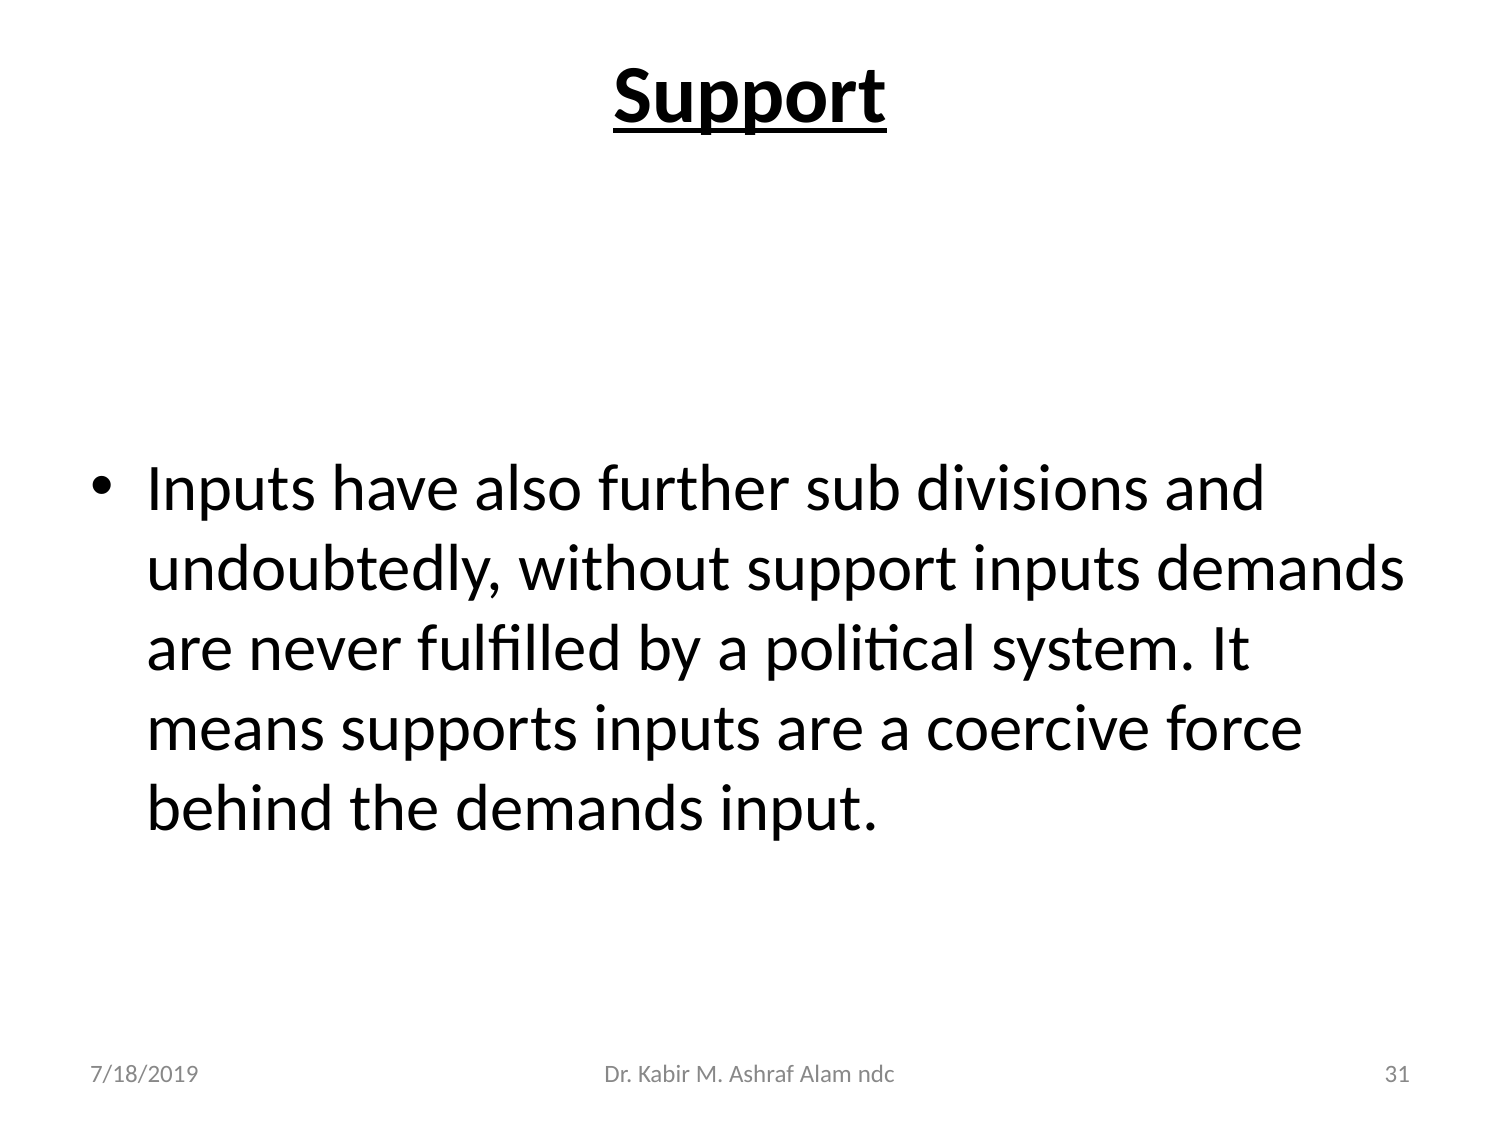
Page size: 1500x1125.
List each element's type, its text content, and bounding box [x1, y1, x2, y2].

title Support [75, 45, 1425, 233]
list Inputs have also further sub divisions and undoubtedly, without support inputs demands are never fulfilled by a political system. It means supports inputs are a coercive force behind the demands input. [75, 249, 1425, 1005]
slide_number ‹#› [1074, 1042, 1425, 1103]
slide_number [75, 1042, 425, 1103]
footer Dr. Kabir M. Ashraf Alam ndc [512, 1042, 988, 1103]
